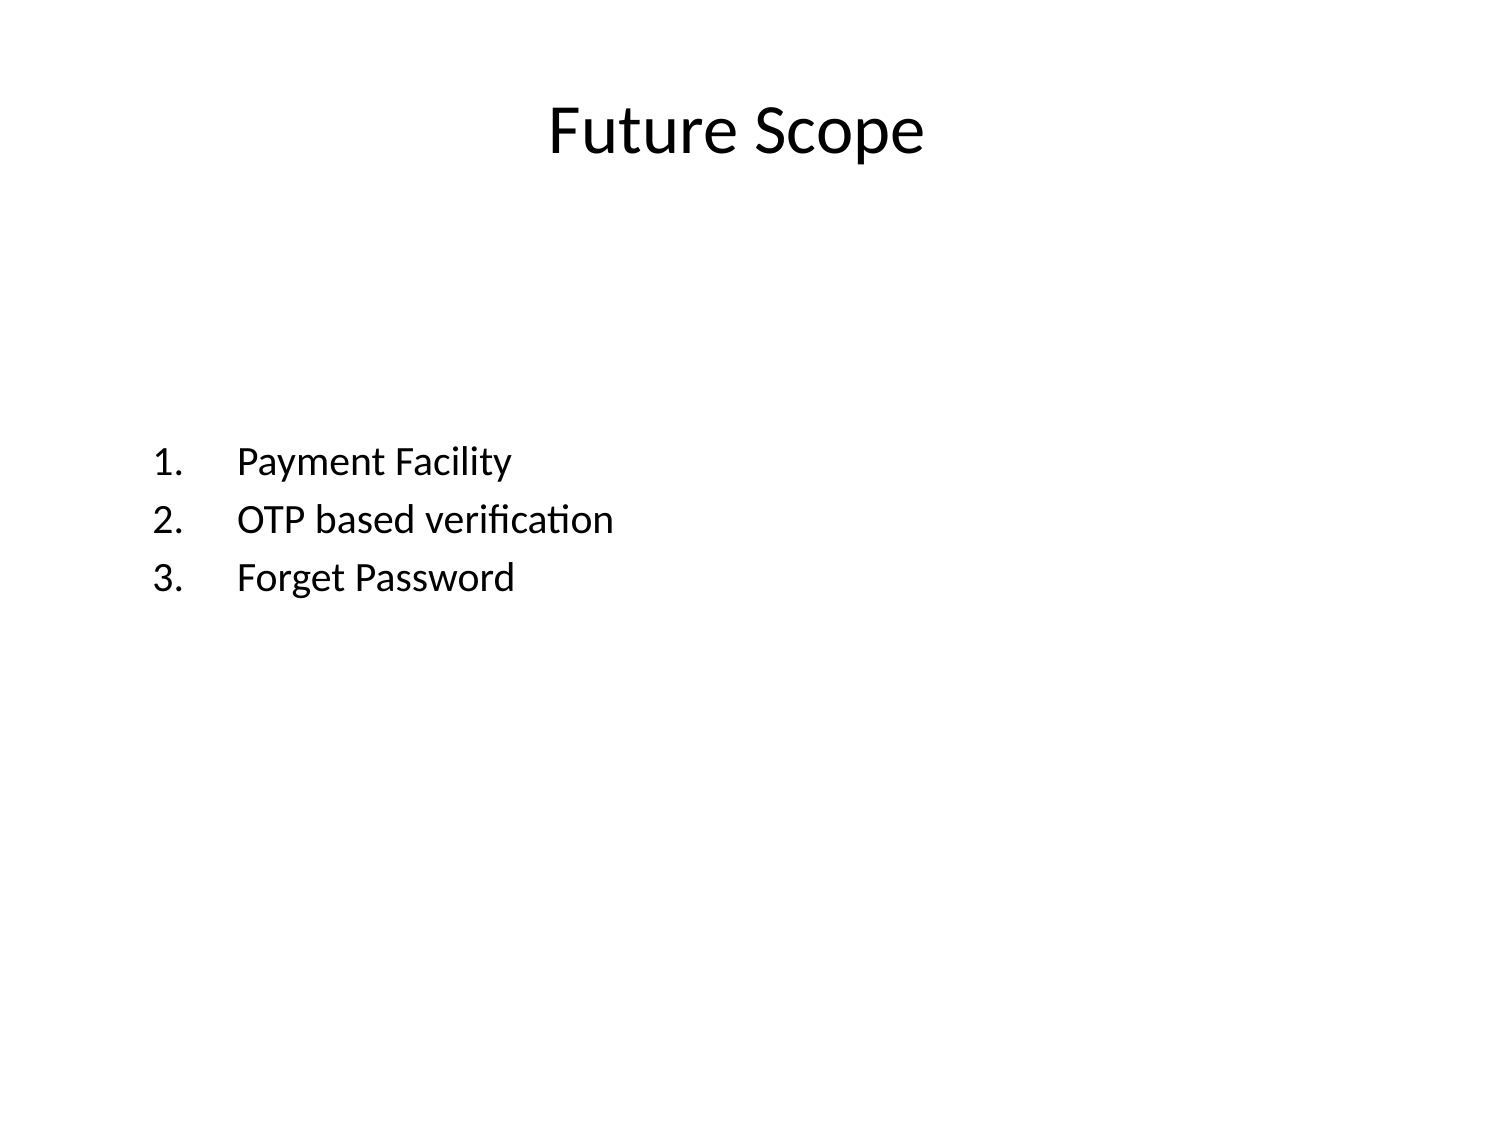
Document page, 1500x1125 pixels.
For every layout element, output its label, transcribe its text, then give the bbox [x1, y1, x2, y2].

title Future Scope [99, 75, 1375, 175]
subtitle Payment Facility OTP based verification Forget Password [137, 337, 1326, 1038]
